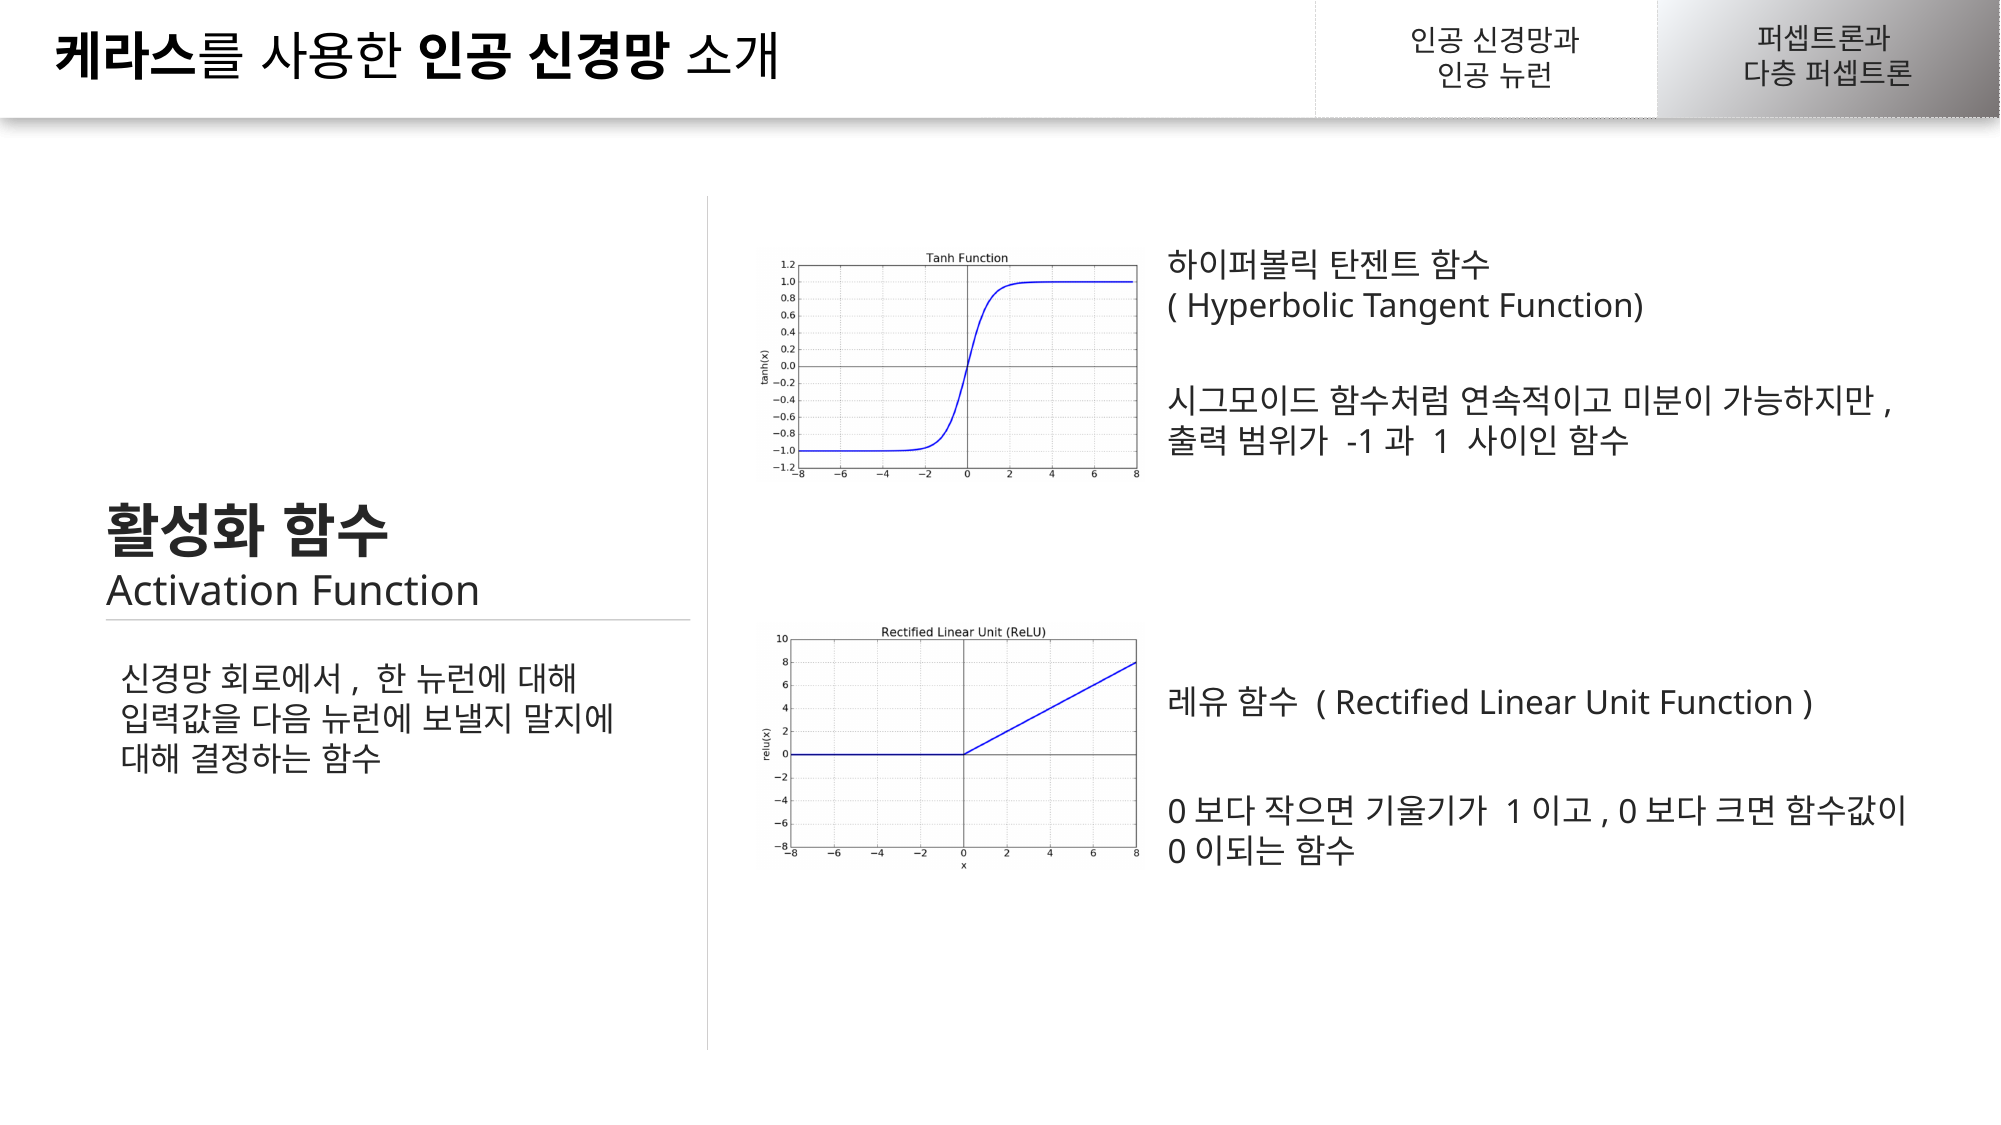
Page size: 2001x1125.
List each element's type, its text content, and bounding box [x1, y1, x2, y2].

text_box [0, 0, 1315, 119]
picture [756, 622, 1145, 870]
text_box [1315, 0, 1659, 119]
text_box 0보다 작으면 기울기가 1이고, 0보다 크면 함수값이 0이되는 함수 [1152, 782, 1928, 878]
text_box 레유 함수 ( Rectified Linear Unit Function ) [1152, 673, 1928, 729]
text_box 케라스를 사용한 인공 신경망 소개 [39, 15, 946, 94]
text_box 활성화 함수 Activation Function [91, 486, 705, 622]
picture [756, 247, 1145, 482]
text_box 신경망 회로에서, 한 뉴런에 대해 입력값을 다음 뉴런에 보낼지 말지에 대해 결정하는 함수 [105, 650, 682, 785]
text_box 시그모이드 함수처럼 연속적이고 미분이 가능하지만, 출력 범위가 -1과 1 사이인 함수 [1152, 372, 1928, 468]
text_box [1657, 0, 2000, 118]
text_box 하이퍼볼릭 탄젠트 함수 ( Hyperbolic Tangent Function) [1152, 237, 1928, 332]
text_box 인공 신경망과 인공 뉴런 [1341, 15, 1650, 100]
